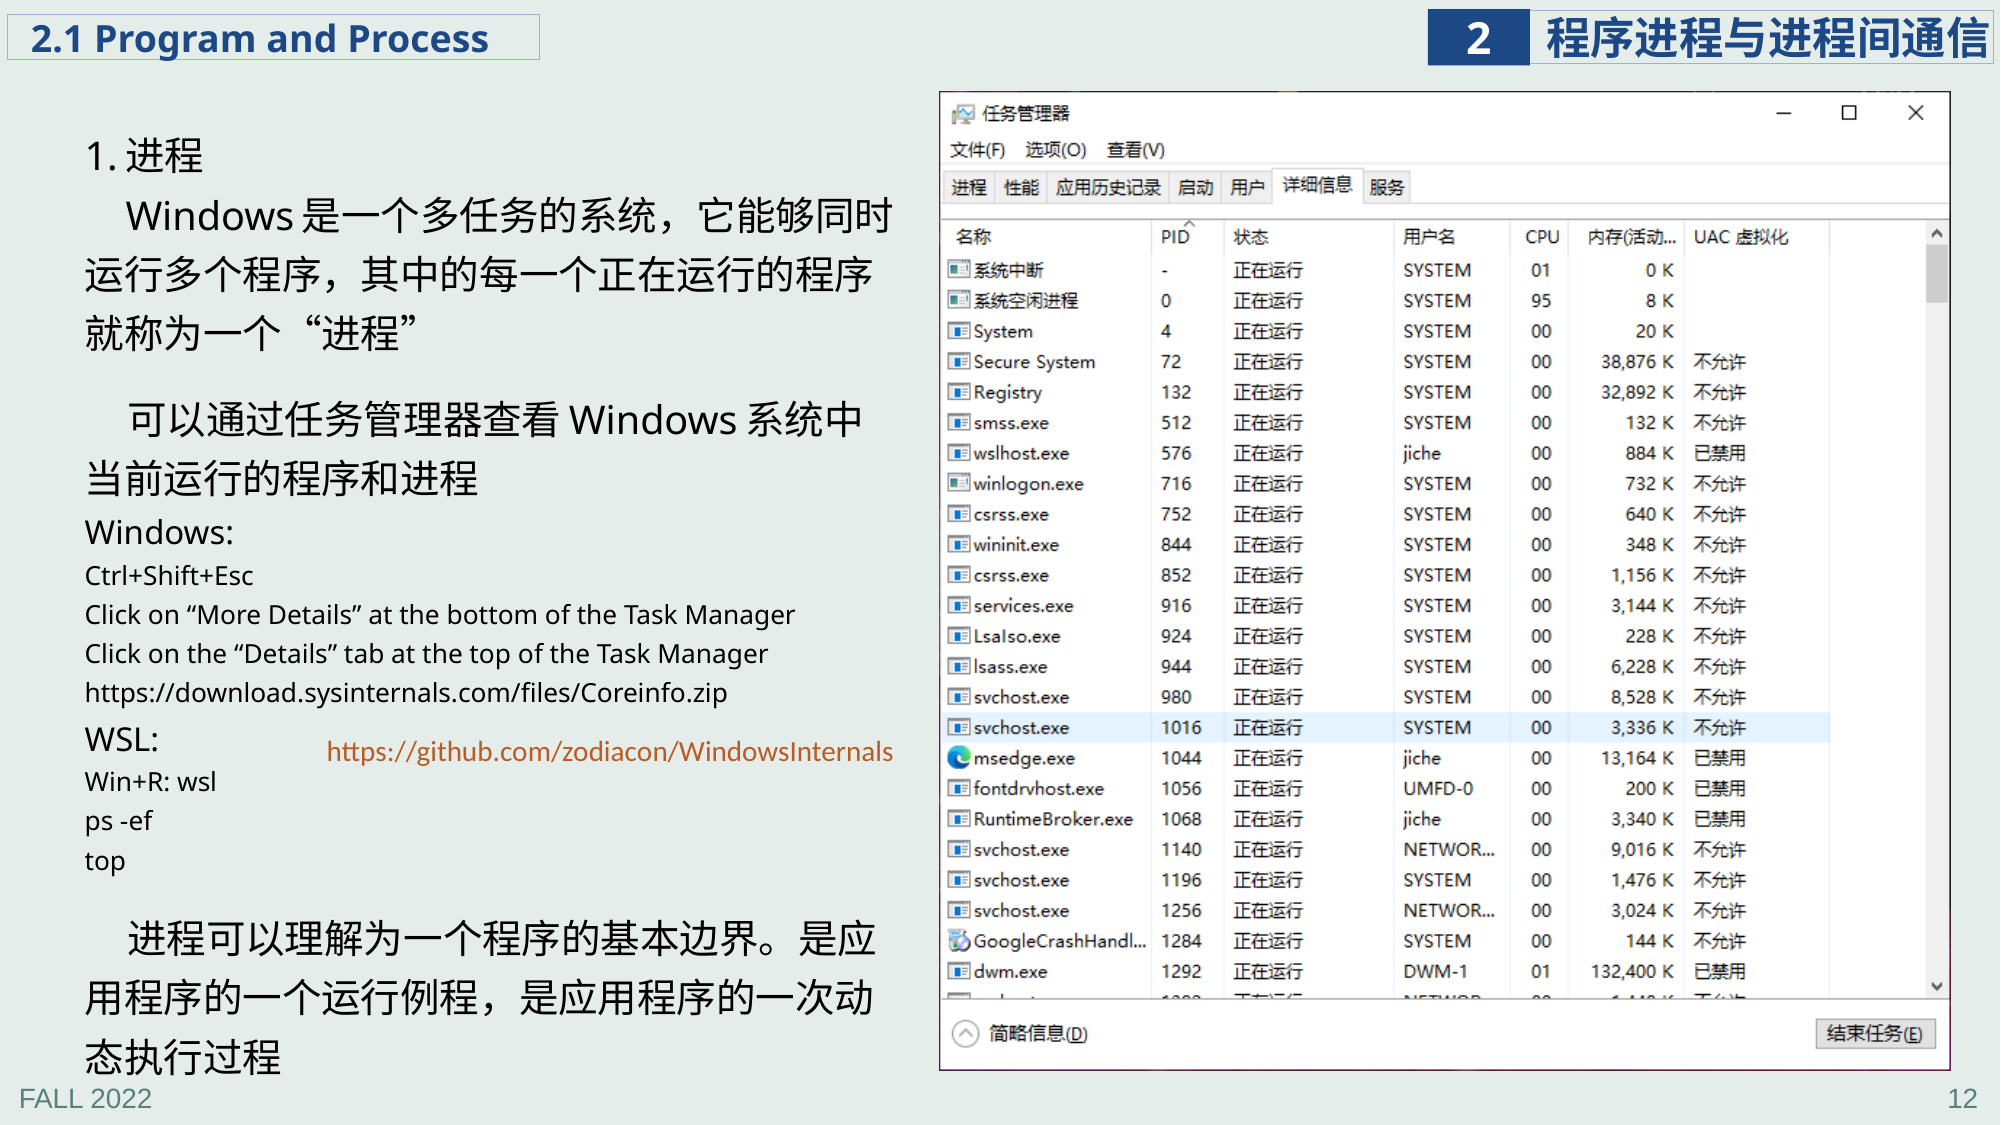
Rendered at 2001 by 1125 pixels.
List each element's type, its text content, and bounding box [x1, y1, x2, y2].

text_box https://github.com/zodiacon/WindowsInternals [311, 724, 923, 775]
picture [939, 91, 1951, 1071]
list 1.进程 Windows是一个多任务的系统，它能够同时运行多个程序，其中的每一个正在运行的程序就称为一个“进程” 可以通过任务管理器查看Windows系统中当前运行的程序和进程 Windows: Ctrl+Shift+Esc Click on “More Details” at the bottom of the Task Manager Click on the “Details” tab at the top of the Task Manager https://download.sysinternals.com/files/Coreinfo.zip WSL: Win+R: wsl ps -ef top 进程可以理解为一个程序的基本边界。是应用程序的一个运行例程，是应用程序的一次动态执行过程 [73, 113, 914, 1094]
